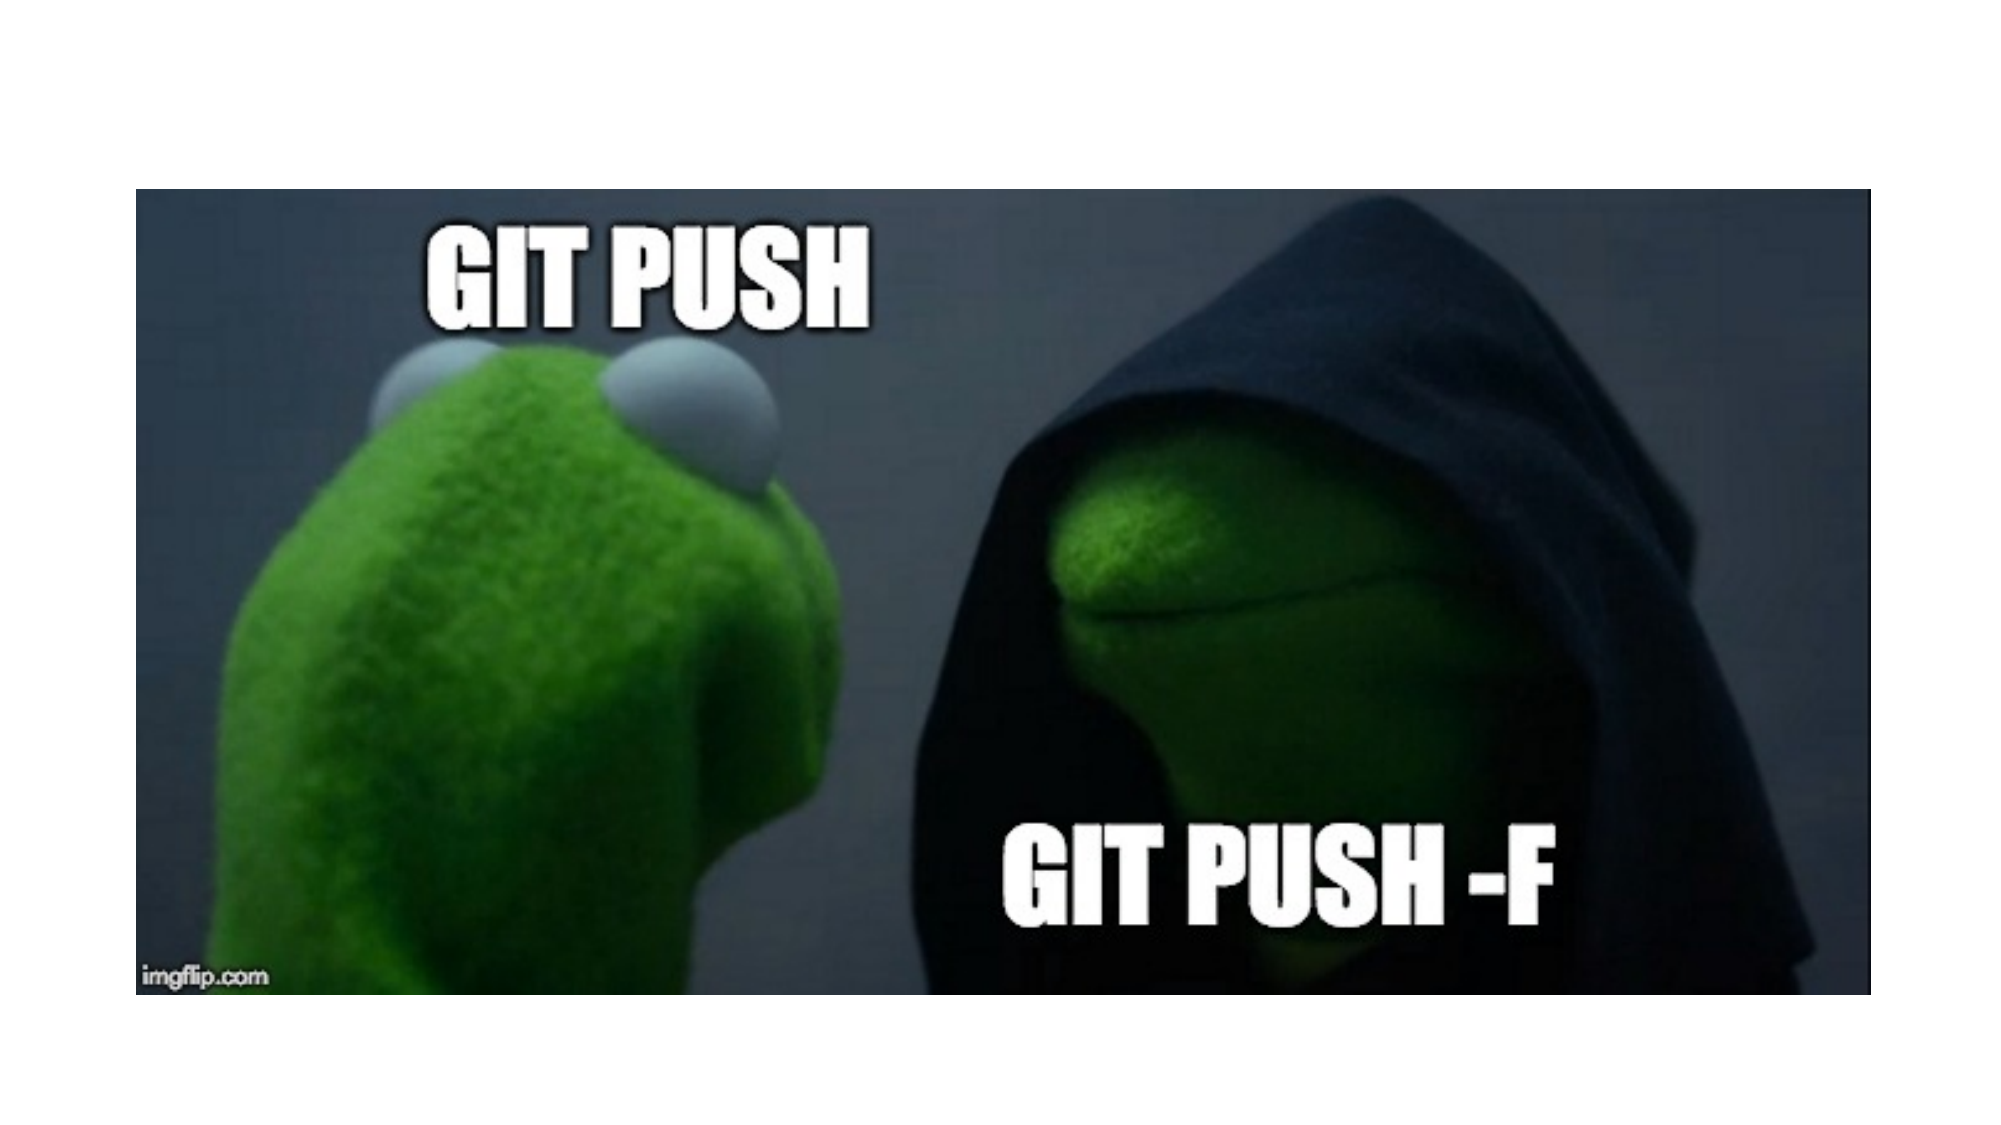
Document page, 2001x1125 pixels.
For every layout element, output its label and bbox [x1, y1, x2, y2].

list [136, 189, 1871, 995]
